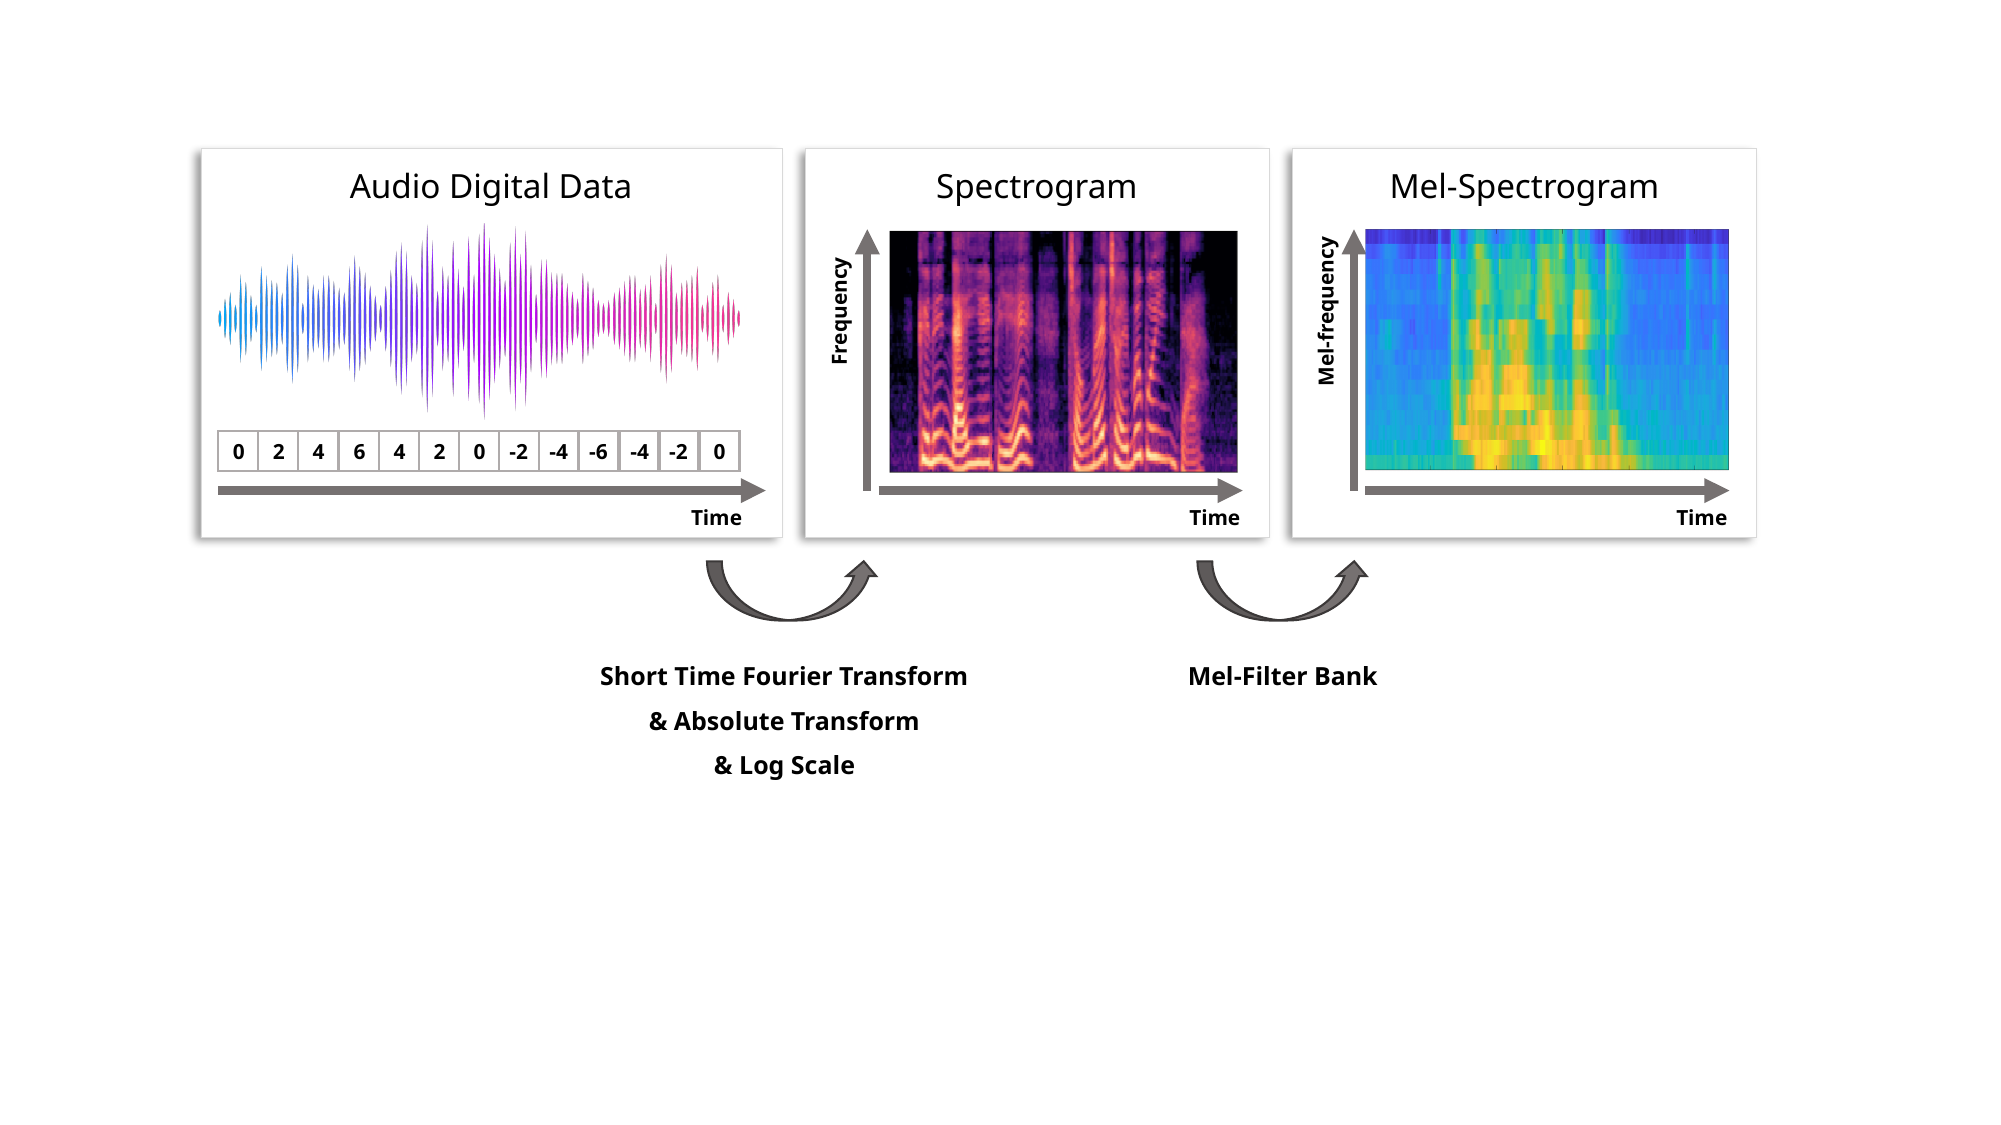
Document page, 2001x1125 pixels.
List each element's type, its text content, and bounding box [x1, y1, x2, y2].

text_box [804, 148, 1271, 539]
text_box [705, 559, 879, 622]
text_box Mel-Filter Bank [1173, 637, 1393, 698]
text_box 6 [338, 430, 378, 472]
text_box Time [1174, 497, 1256, 538]
picture [218, 223, 740, 420]
text_box [200, 148, 783, 539]
text_box 2 [257, 430, 297, 472]
text_box Frequency [818, 242, 859, 381]
text_box -2 [657, 430, 699, 472]
text_box -2 [498, 430, 538, 472]
text_box Audio Digital Data [200, 158, 782, 213]
text_box -4 [538, 430, 577, 472]
picture [1365, 229, 1730, 472]
text_box 4 [378, 430, 418, 472]
text_box Time [676, 497, 757, 538]
text_box [1196, 559, 1369, 622]
text_box 4 [297, 430, 338, 472]
text_box Spectrogram [804, 157, 1270, 213]
picture [878, 223, 1243, 484]
text_box 2 [418, 430, 458, 472]
text_box 0 [458, 430, 498, 472]
text_box 0 [217, 430, 257, 472]
text_box Mel-frequency [1305, 221, 1345, 402]
text_box -4 [619, 430, 657, 472]
text_box [1291, 148, 1758, 539]
text_box Time [1661, 497, 1742, 538]
text_box Short Time Fourier Transform & Absolute Transform & Log Scale [585, 637, 984, 788]
text_box -6 [577, 430, 619, 472]
text_box Mel-Spectrogram [1292, 157, 1757, 213]
text_box 0 [699, 430, 741, 472]
